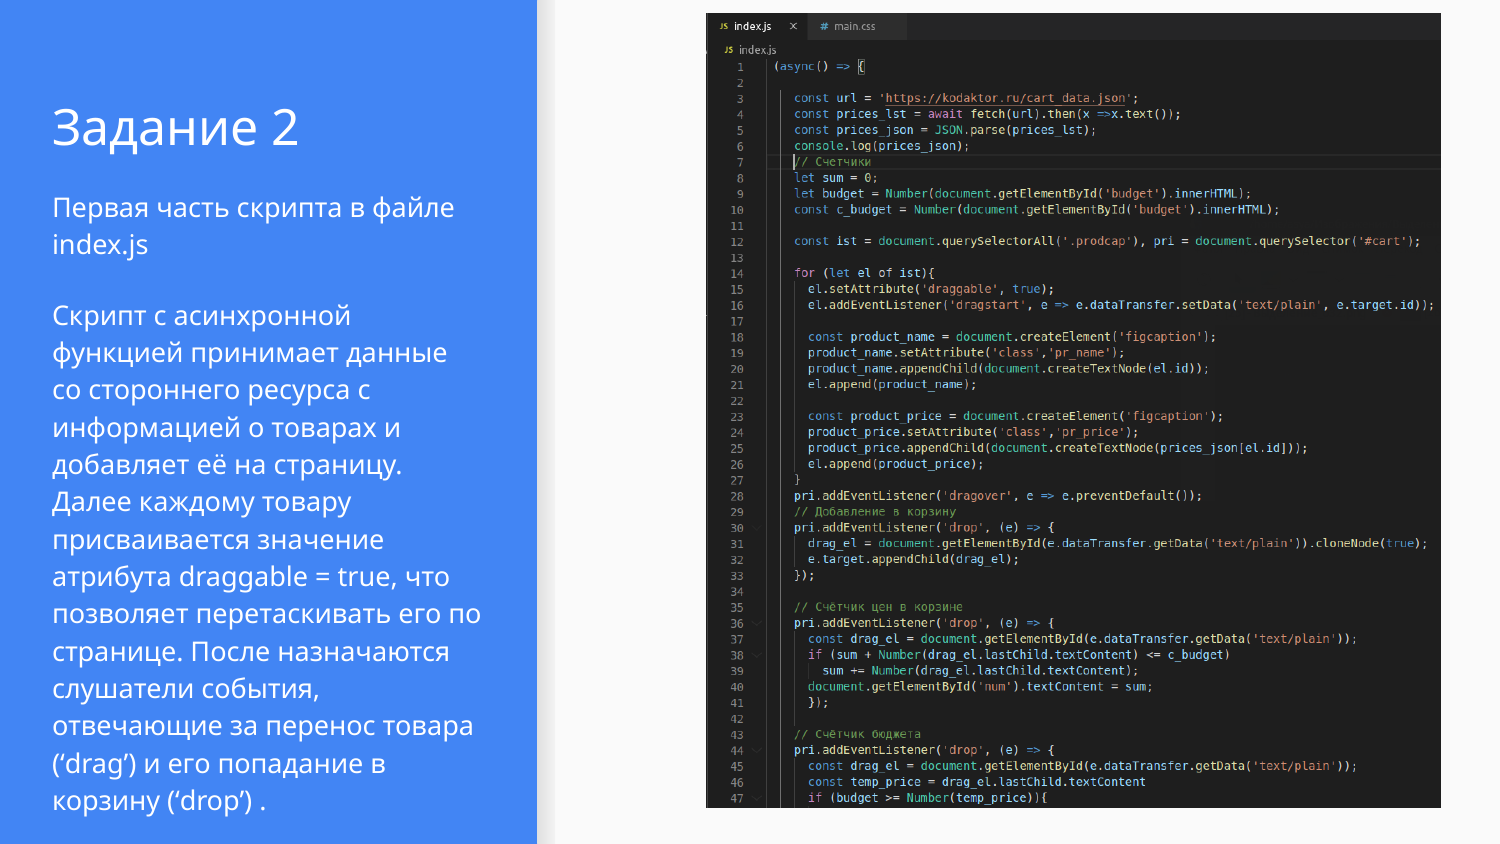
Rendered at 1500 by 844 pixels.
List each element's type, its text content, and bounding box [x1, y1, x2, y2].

picture [706, 13, 1441, 808]
title Задание 2 [37, 13, 498, 170]
list Первая часть скрипта в файле index.js Скрипт с асинхронной функцией принимает данные со стороннего ресурса с информацией о товарах и добавляет её на страницу. Далее каждому товару присваивается значение атрибута draggable = true, что позволяет перетаскивать его по странице. После назначаются слушатели события, отвечающие за перенос товара (‘drag’) и его попадание в корзину (‘drop’) . [37, 170, 498, 690]
